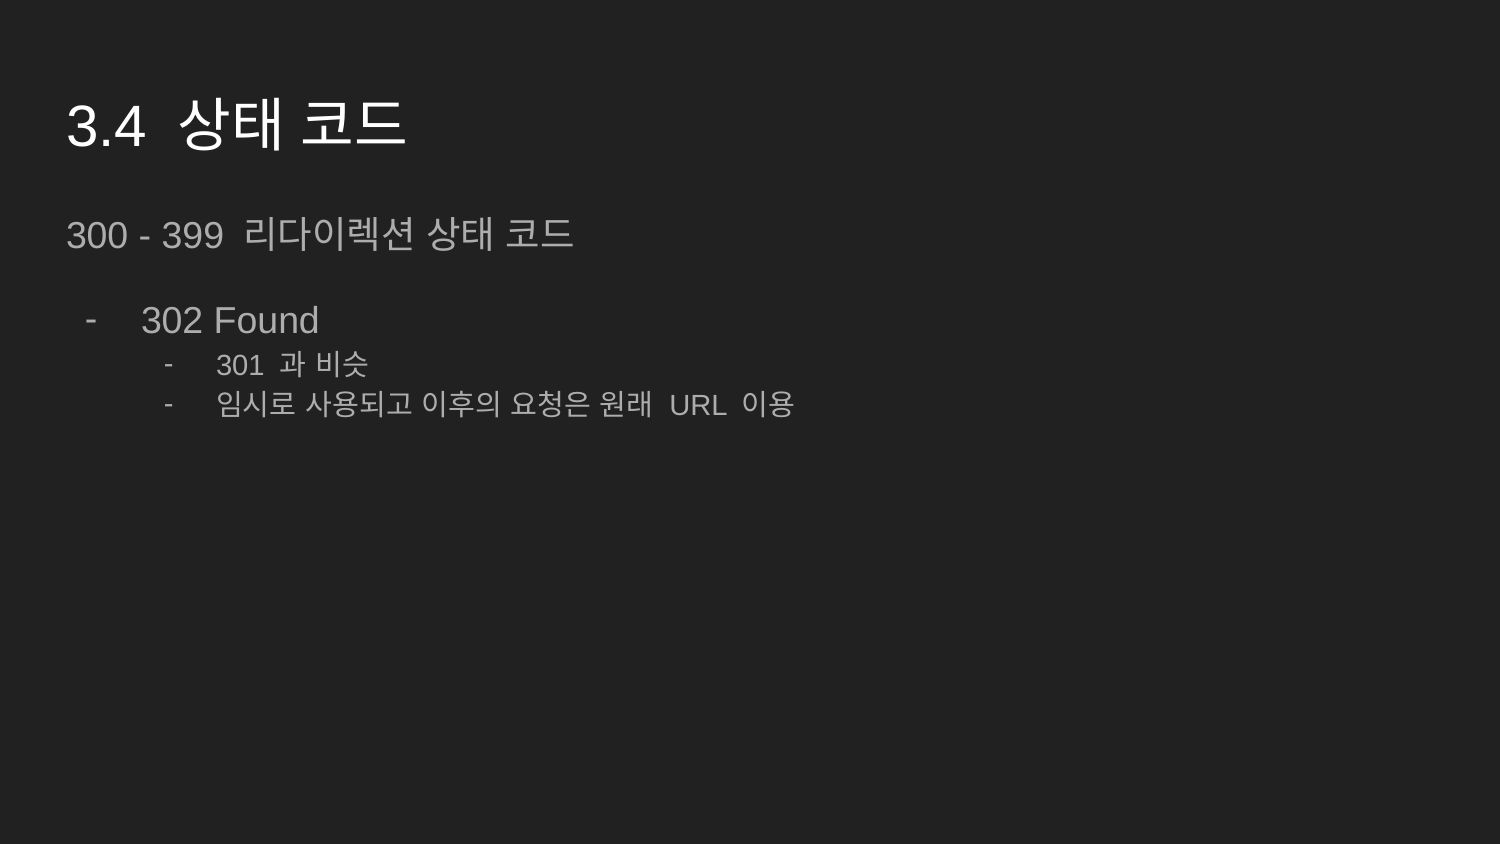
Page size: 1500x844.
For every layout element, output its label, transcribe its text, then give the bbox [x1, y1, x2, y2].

title 3.4 상태 코드 [51, 72, 1449, 167]
list 300 - 399 리다이렉션 상태 코드 302 Found 301 과 비슷 임시로 사용되고 이후의 요청은 원래 URL 이용 [51, 189, 1449, 750]
